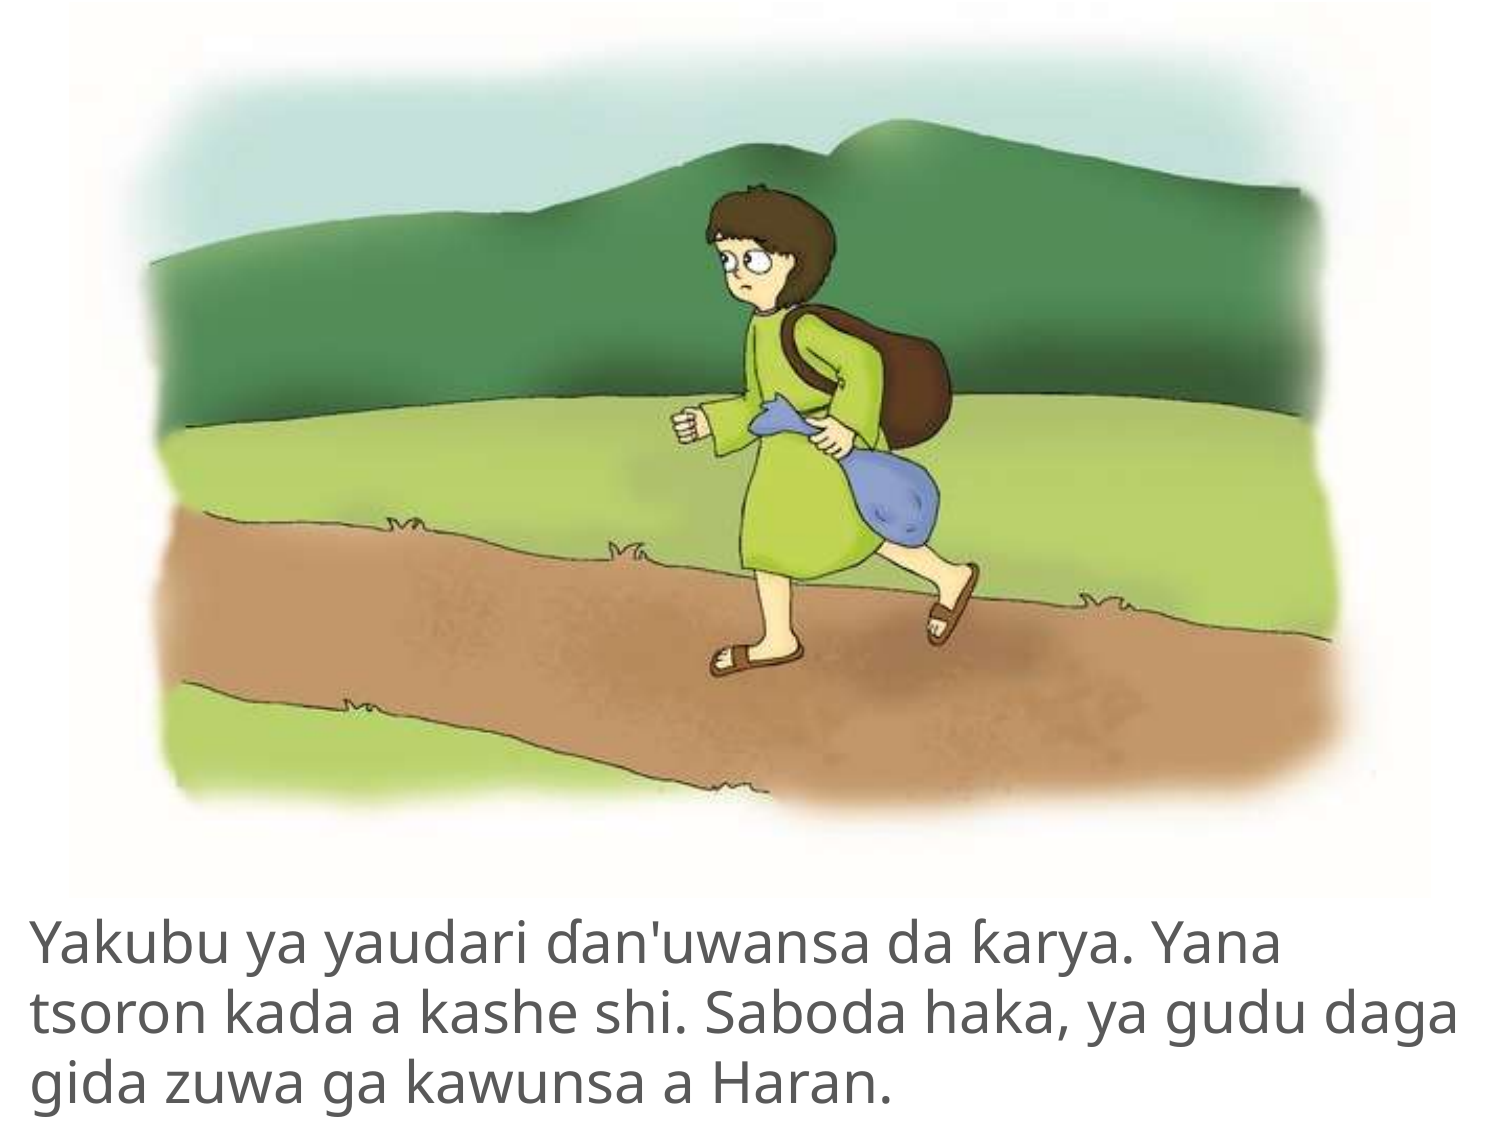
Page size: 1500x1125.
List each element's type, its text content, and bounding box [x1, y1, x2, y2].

text_box Yakubu ya yaudari ɗan'uwansa da ƙarya. Yana tsoron kada a kashe shi. Saboda haka, ya gudu daga gida zuwa ga kawunsa a Haran. [14, 897, 1486, 1123]
picture [69, 1, 1431, 899]
